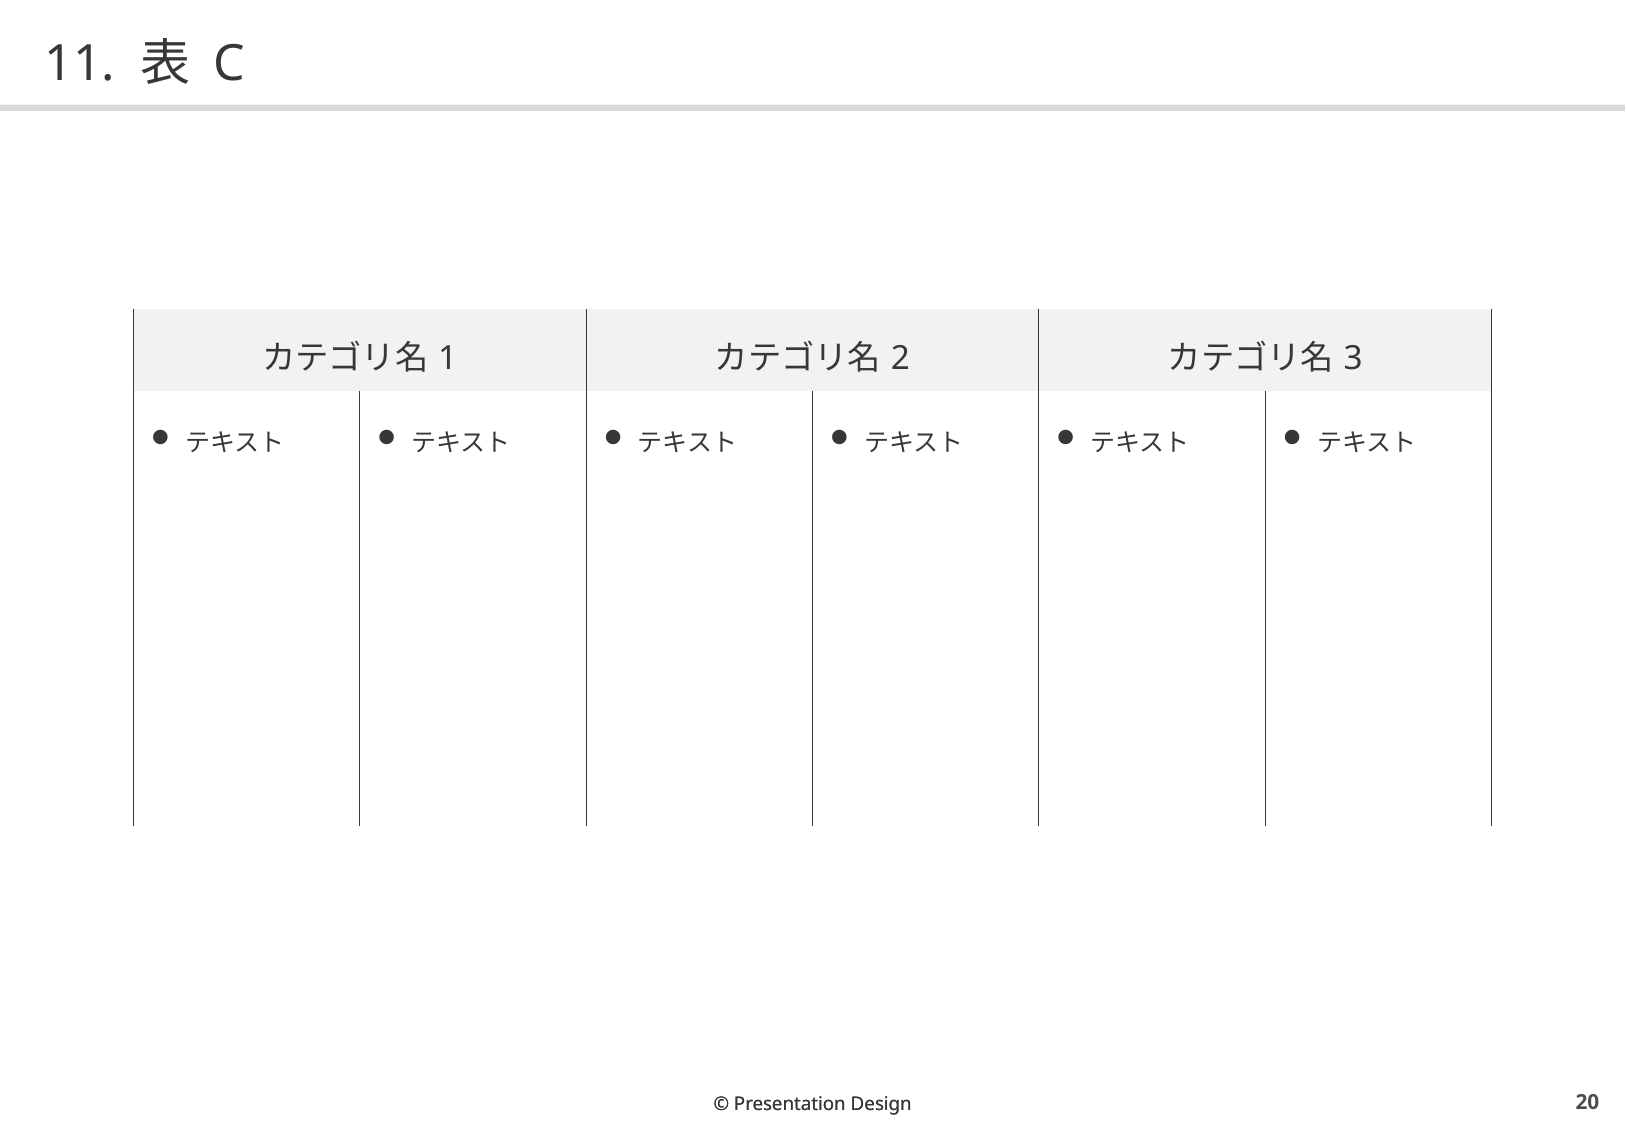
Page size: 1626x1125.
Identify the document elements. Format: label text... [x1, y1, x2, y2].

slide_number 19 [1220, 1081, 1600, 1124]
table_cell テキスト [587, 391, 812, 826]
table_cell テキスト [1266, 391, 1491, 826]
table_header カテゴリ名1 [134, 309, 586, 391]
table_header カテゴリ名2 [587, 309, 1038, 391]
table_header カテゴリ名3 [1039, 309, 1491, 391]
table_cell テキスト [360, 391, 586, 826]
table_cell テキスト [1039, 391, 1265, 826]
table_cell テキスト [134, 391, 359, 826]
title 11. 表 C [44, 25, 1581, 90]
table_cell テキスト [813, 391, 1038, 826]
